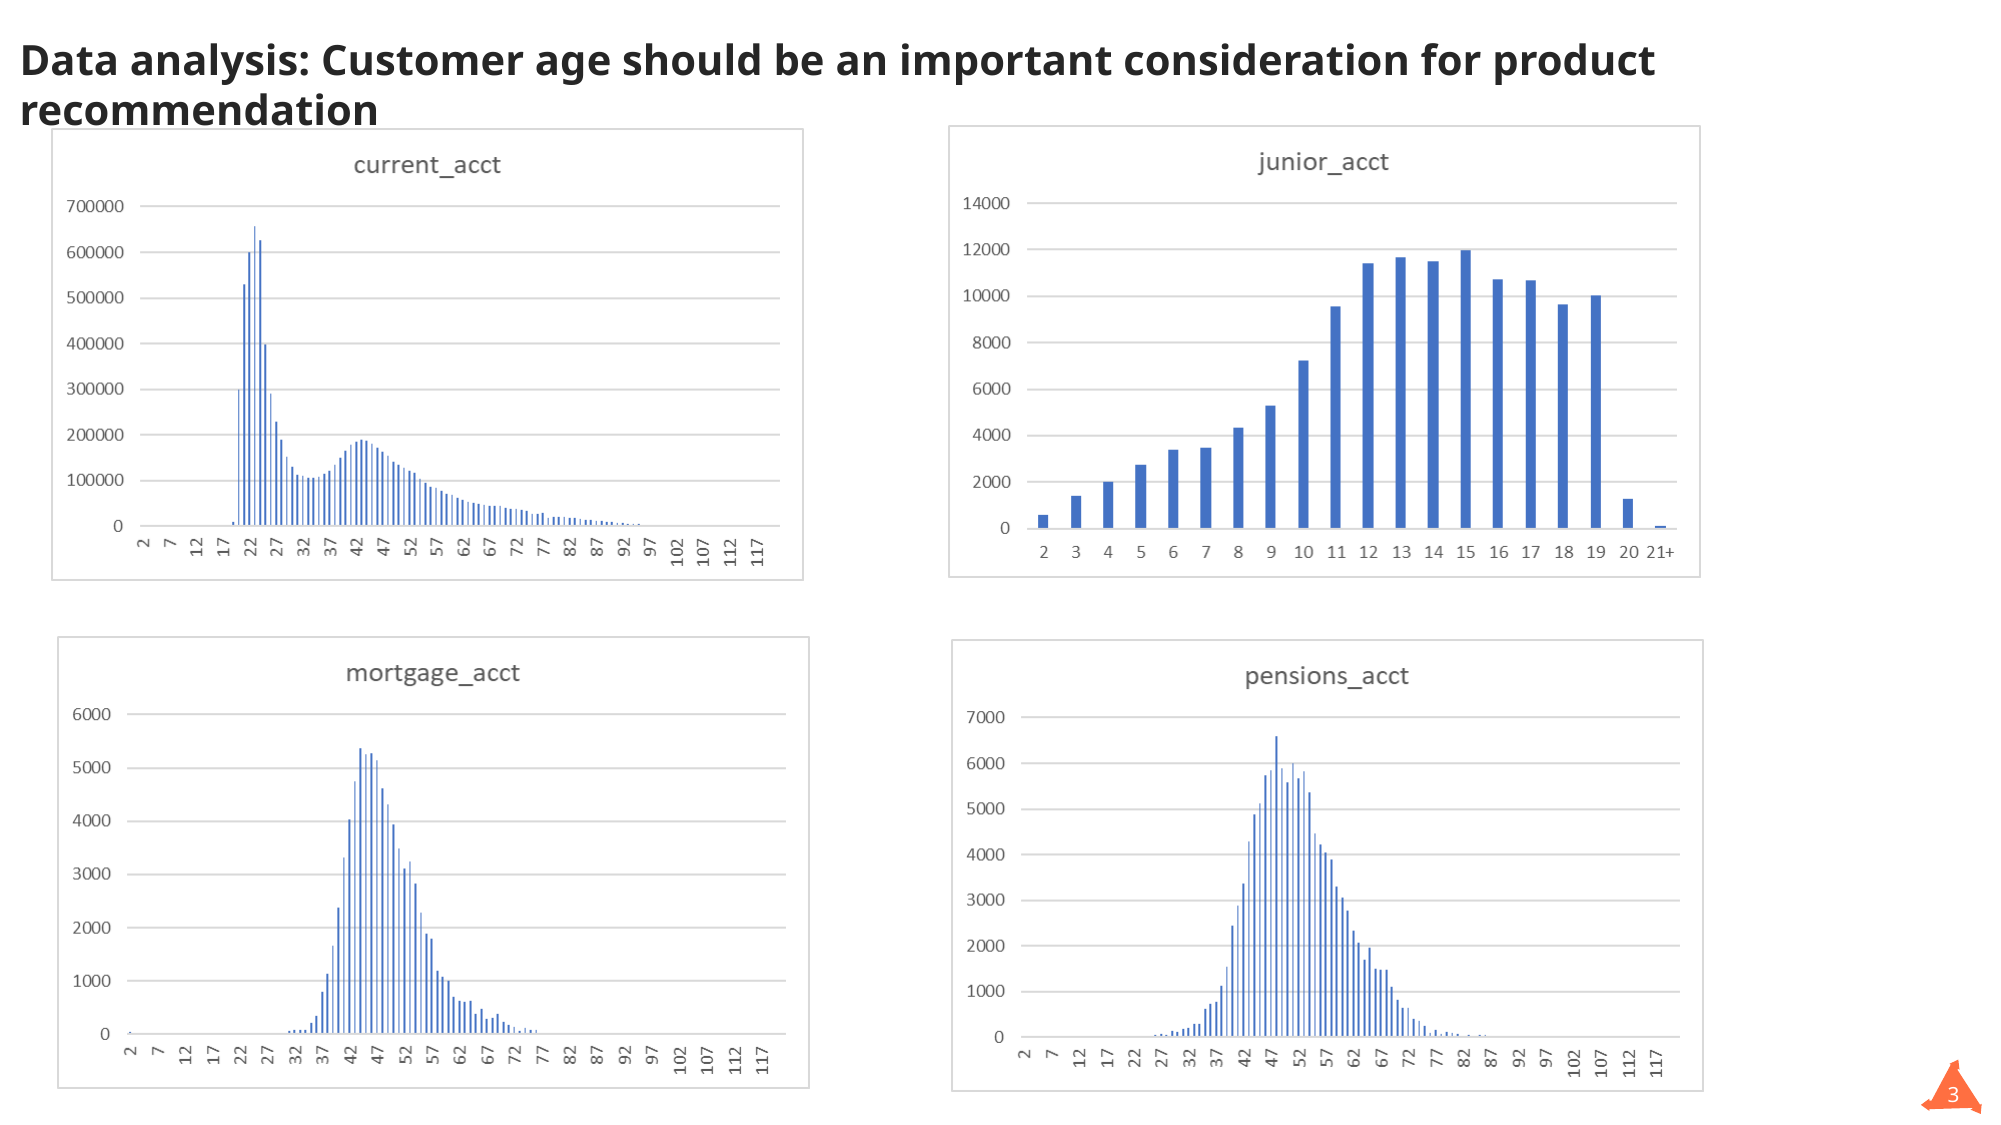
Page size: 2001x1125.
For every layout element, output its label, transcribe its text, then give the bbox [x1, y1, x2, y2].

picture [51, 128, 804, 581]
picture [948, 125, 1701, 578]
title Data analysis: Customer age should be an important consideration for product recommendation [19, 26, 1809, 124]
picture [56, 636, 810, 1089]
picture [951, 639, 1705, 1093]
